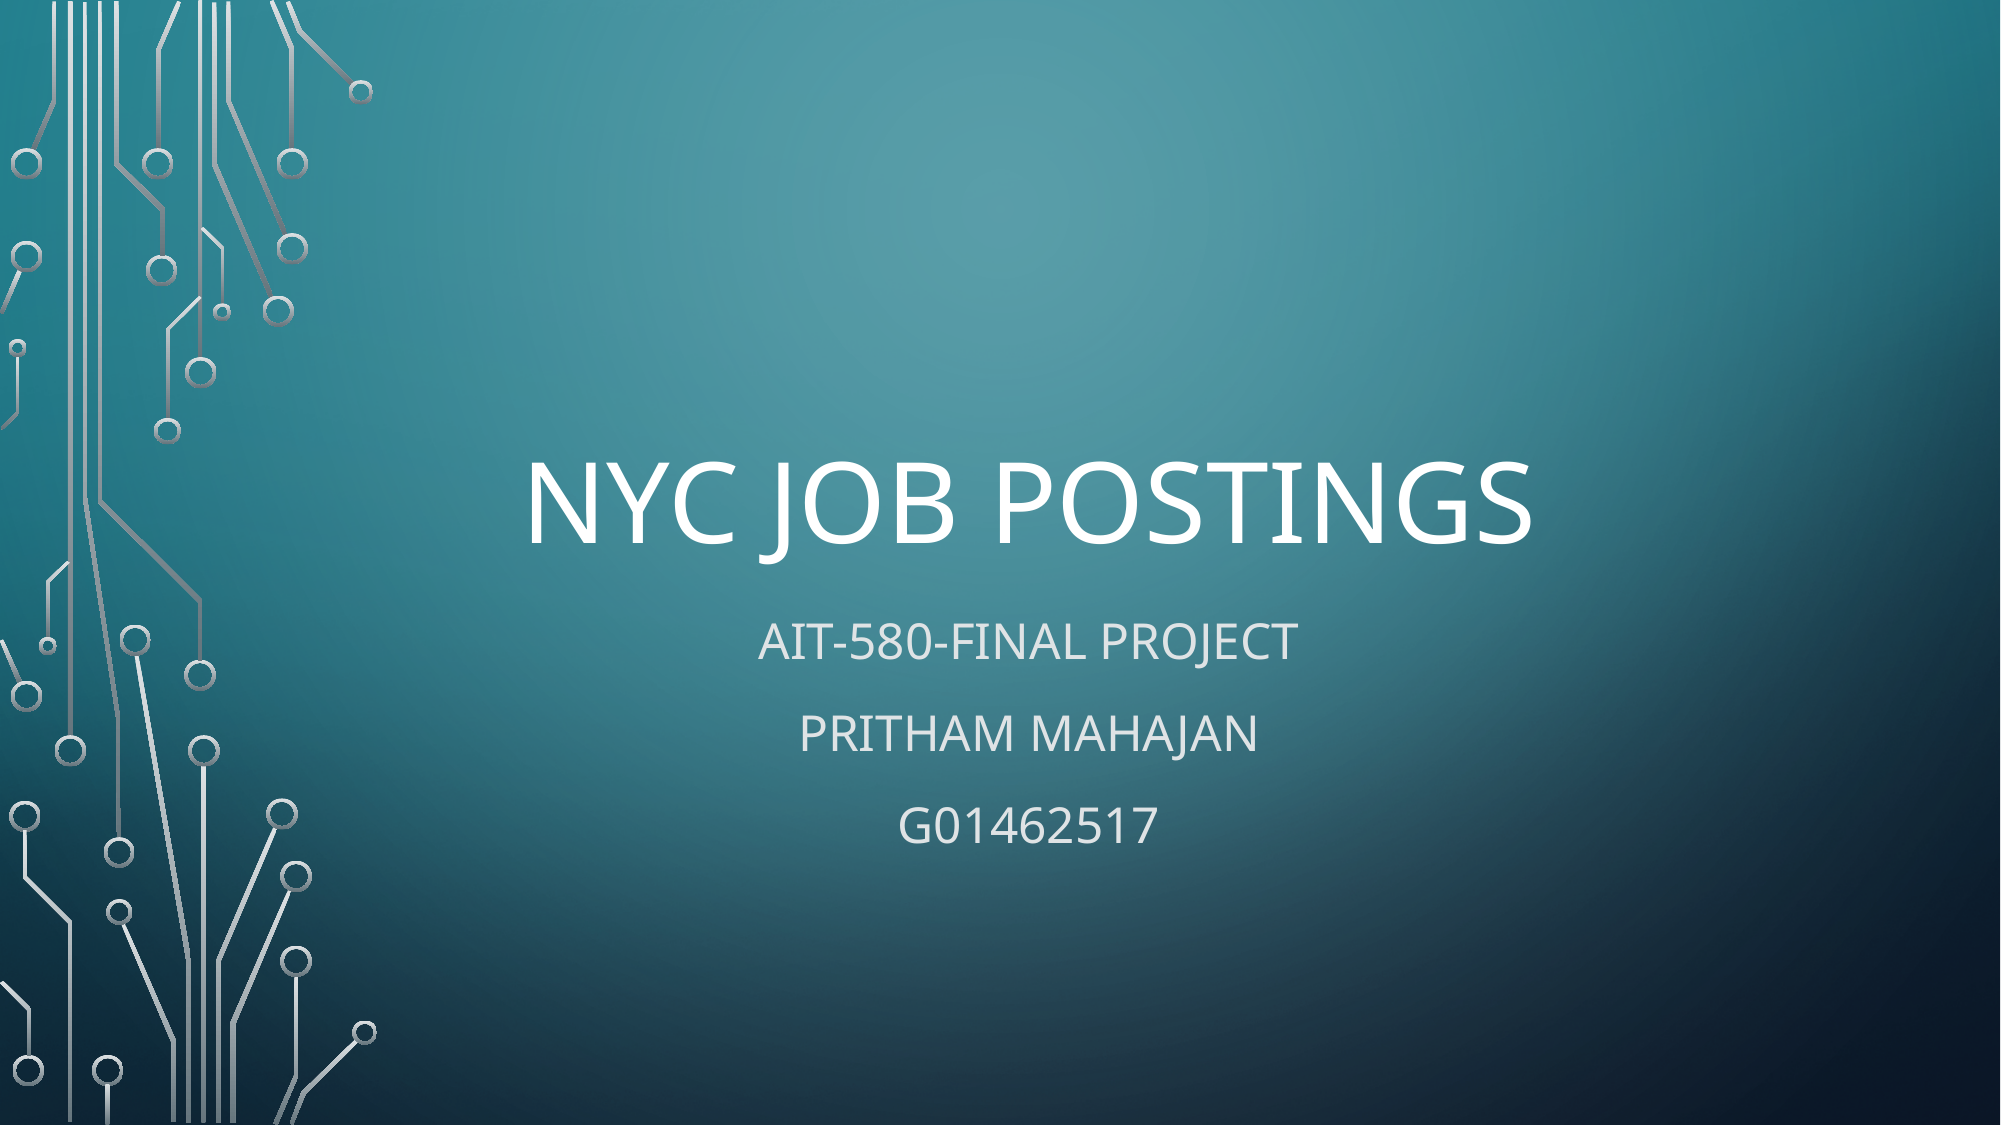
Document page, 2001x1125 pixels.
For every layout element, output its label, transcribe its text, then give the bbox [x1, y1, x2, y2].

title NYC JOB POSTINGS [307, 184, 1750, 576]
subtitle AIT-580-FINAL PROJECT PRITHAM MAHAJAN G01462517 [307, 590, 1750, 863]
